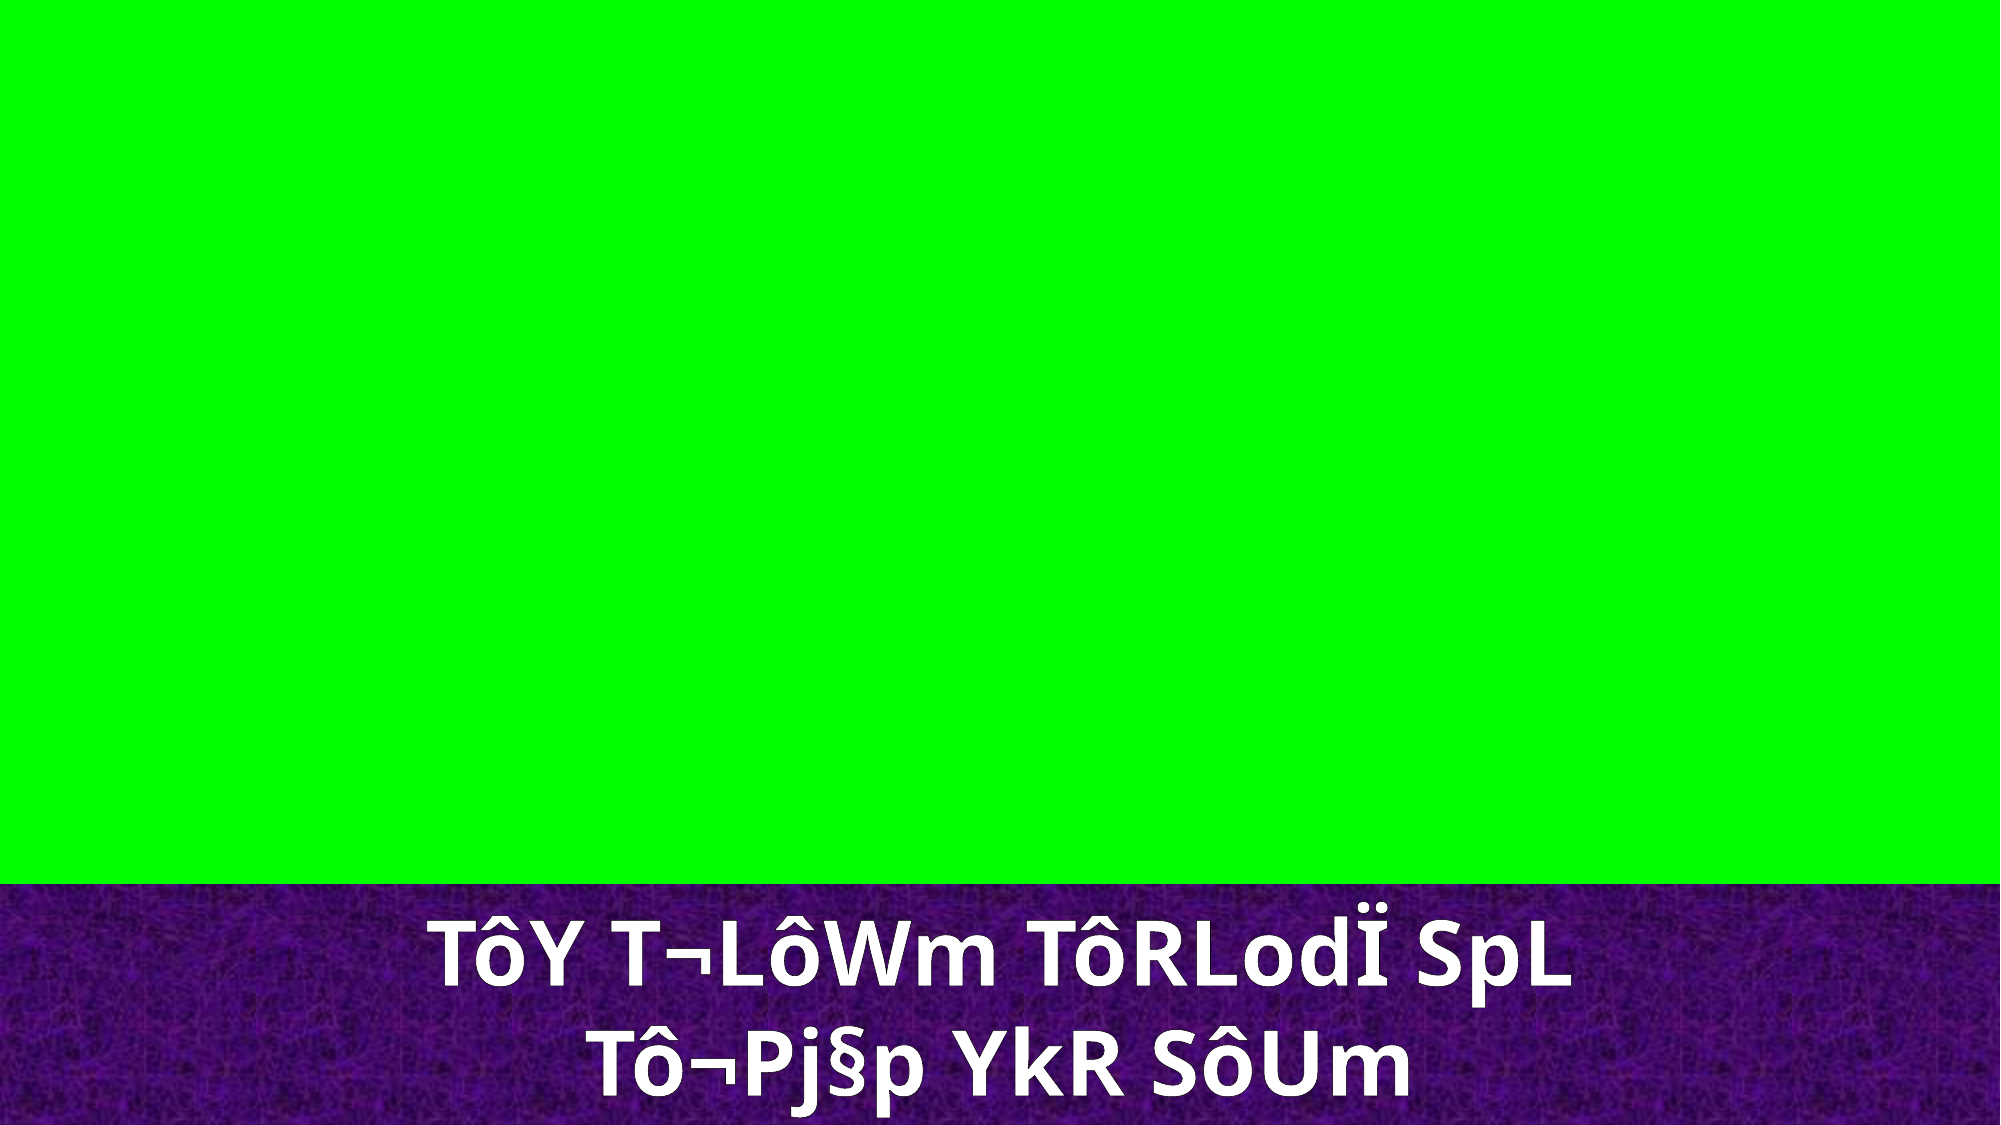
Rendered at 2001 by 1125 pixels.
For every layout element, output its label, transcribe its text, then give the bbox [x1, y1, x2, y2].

text_box TôY T¬LôWm TôRLodÏ SpL Tô¬Pj§p YkR SôUm [0, 886, 2000, 1122]
